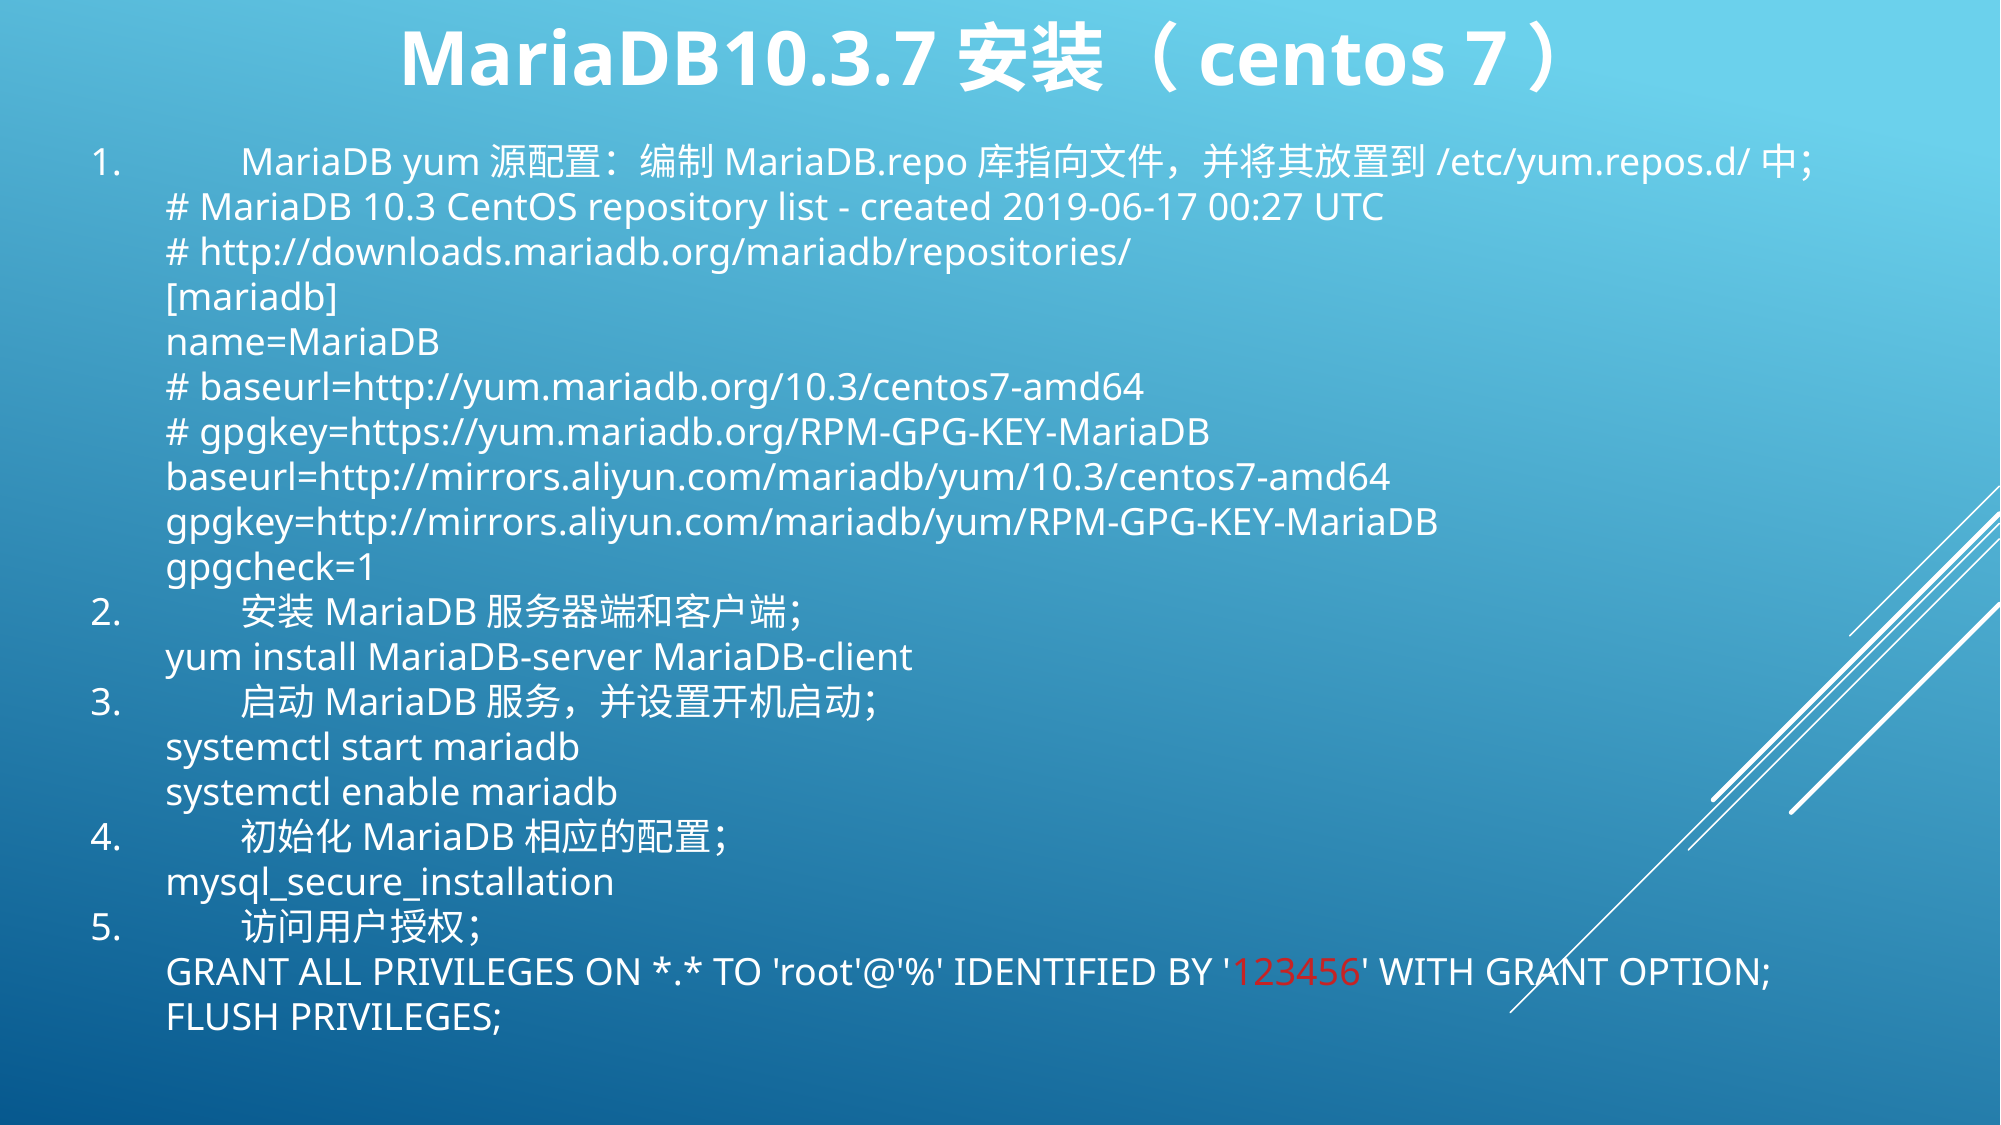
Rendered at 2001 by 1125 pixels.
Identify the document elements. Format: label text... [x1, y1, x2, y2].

text_box MariaDB10.3.7安装（centos 7） [0, 3, 2000, 109]
text_box 1. MariaDB yum源配置：编制MariaDB.repo库指向文件，并将其放置到/etc/yum.repos.d/中； # MariaDB 10.3 CentOS repository list - created 2019-06-17 00:27 UTC # http://downloads.mariadb.org/mariadb/repositories/ [mariadb] name=MariaDB # baseurl=http://yum.mariadb.org/10.3/centos7-amd64 # gpgkey=https://yum.mariadb.org/RPM-GPG-KEY-MariaDB baseurl=http://mirrors.aliyun.com/mariadb/yum/10.3/centos7-amd64 gpgkey=http://mirrors.aliyun.com/mariadb/yum/RPM-GPG-KEY-MariaDB gpgcheck=1 2. 安装MariaDB服务器端和客户端； yum install MariaDB-server MariaDB-client 3. 启动MariaDB服务，并设置开机启动； systemctl start mariadb systemctl enable mariadb 4. 初始化MariaDB相应的配置； mysql_secure_installation 5. 访问用户授权； GRANT ALL PRIVILEGES ON *.* TO 'root'@'%' IDENTIFIED BY '123456' WITH GRANT OPTION; FLUSH PRIVILEGES; [75, 130, 1910, 1046]
